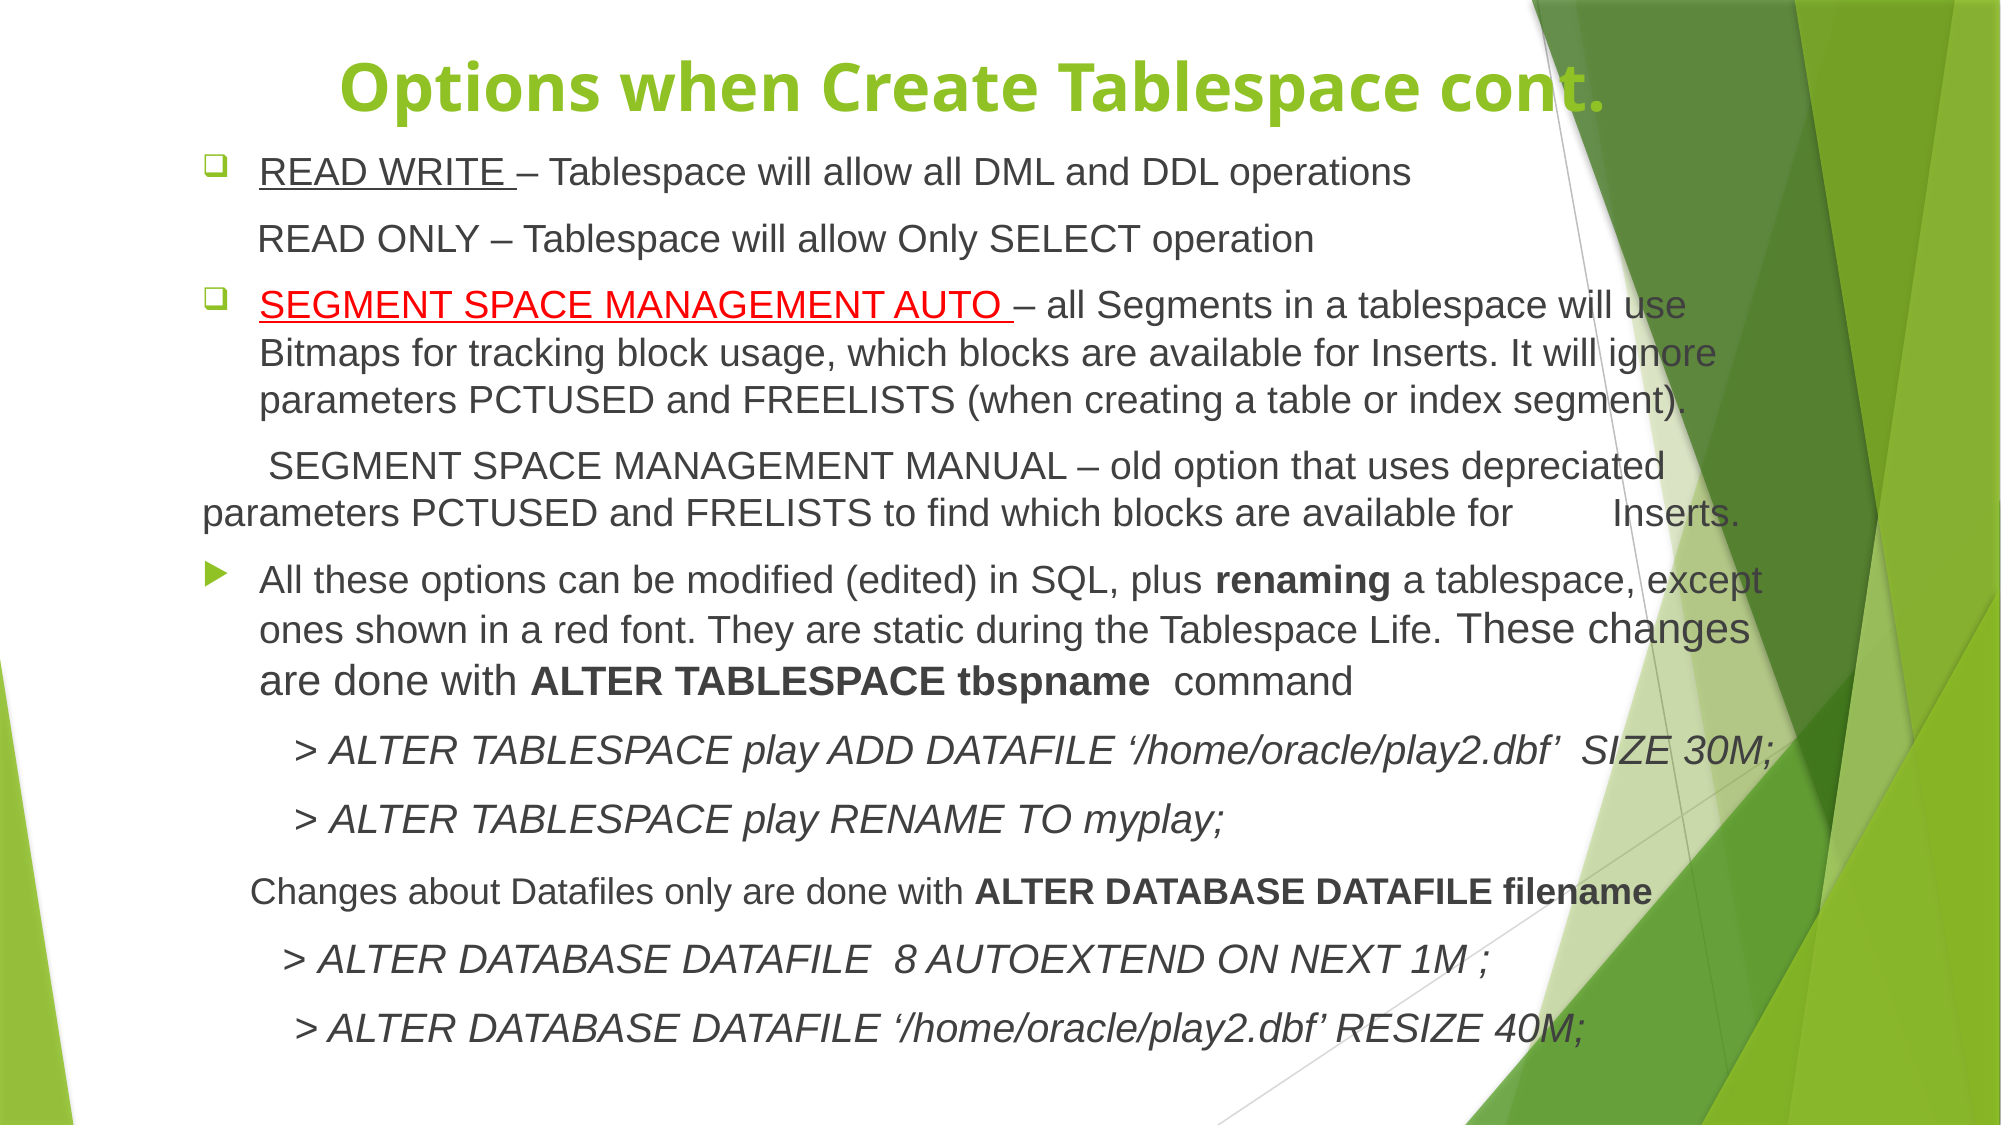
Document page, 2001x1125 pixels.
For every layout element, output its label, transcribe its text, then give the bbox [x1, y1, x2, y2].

title Options when Create Tablespace cont. [206, 28, 1797, 139]
list READ WRITE – Tablespace will allow all DML and DDL operations READ ONLY – Tablespace will allow Only SELECT operation SEGMENT SPACE MANAGEMENT AUTO – all Segments in a tablespace will use Bitmaps for tracking block usage, which blocks are available for Inserts. It will ignore parameters PCTUSED and FREELISTS (when creating a table or index segment). SEGMENT SPACE MANAGEMENT MANUAL – old option that uses depreciated parameters PCTUSED and FRELISTS to find which blocks are available for Inserts. All these options can be modified (edited) in SQL, plus renaming a tablespace, except ones shown in a red font. They are static during the Tablespace Life. These changes are done with ALTER TABLESPACE tbspname command > ALTER TABLESPACE play ADD DATAFILE ‘/home/oracle/play2.dbf’ SIZE 30M; > ALTER TABLESPACE play RENAME TO myplay; Changes about Datafiles only are done with ALTER DATABASE DATAFILE filename > ALTER DATABASE DATAFILE 8 AUTOEXTEND ON NEXT 1M ; > ALTER DATABASE DATAFILE ‘/home/oracle/play2.dbf’ RESIZE 40M; [187, 139, 1797, 1077]
